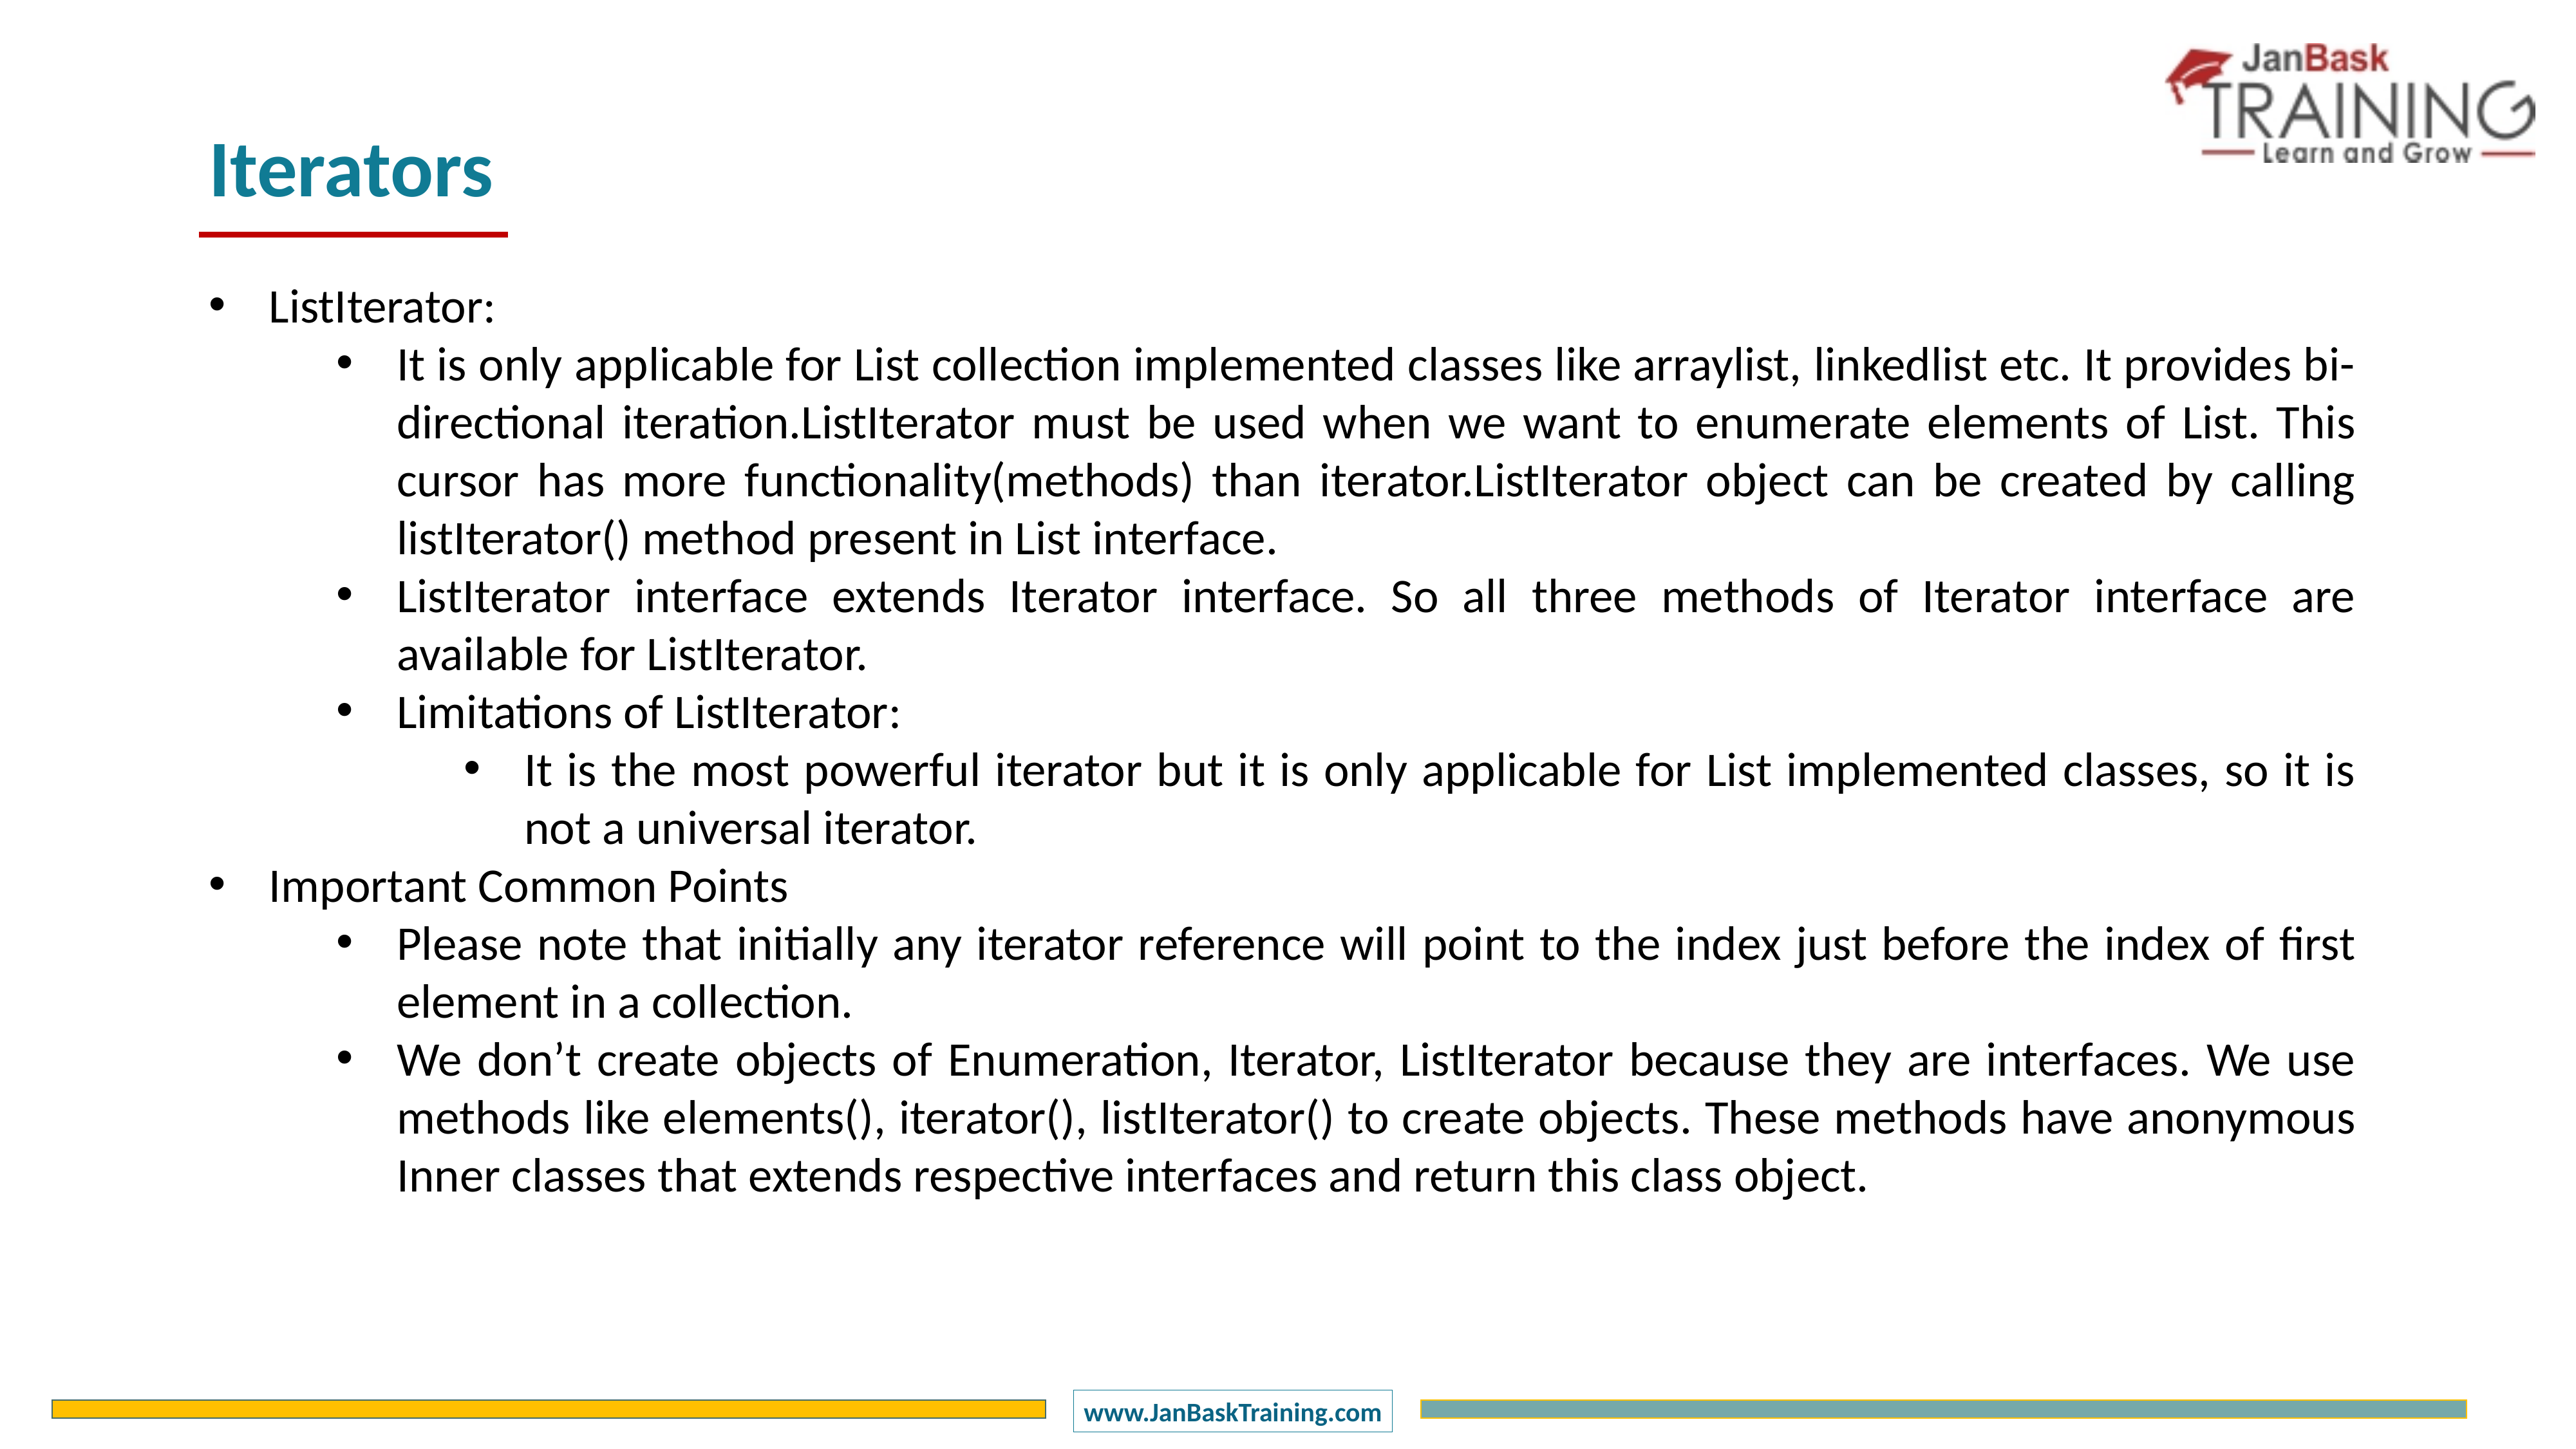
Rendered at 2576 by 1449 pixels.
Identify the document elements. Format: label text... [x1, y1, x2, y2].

picture [2165, 43, 2535, 163]
text_box ListIterator: It is only applicable for List collection implemented classes like arraylist, linkedlist etc. It provides bi-directional iteration.ListIterator must be used when we want to enumerate elements of List. This cursor has more functionality(methods) than iterator.ListIterator object can be created by calling listIterator() method present in List interface. ListIterator interface extends Iterator interface. So all three methods of Iterator interface are available for ListIterator. Limitations of ListIterator: It is the most powerful iterator but it is only applicable for List implemented classes, so it is not a universal iterator. Important Common Points Please note that initially any iterator reference will point to the index just before the index of first element in a collection. We don’t create objects of Enumeration, Iterator, ListIterator because they are interfaces. We use methods like elements(), iterator(), listIterator() to create objects. These methods have anonymous Inner classes that extends respective interfaces and return this class object. [199, 270, 2367, 1207]
text_box Iterators [199, 111, 2367, 270]
